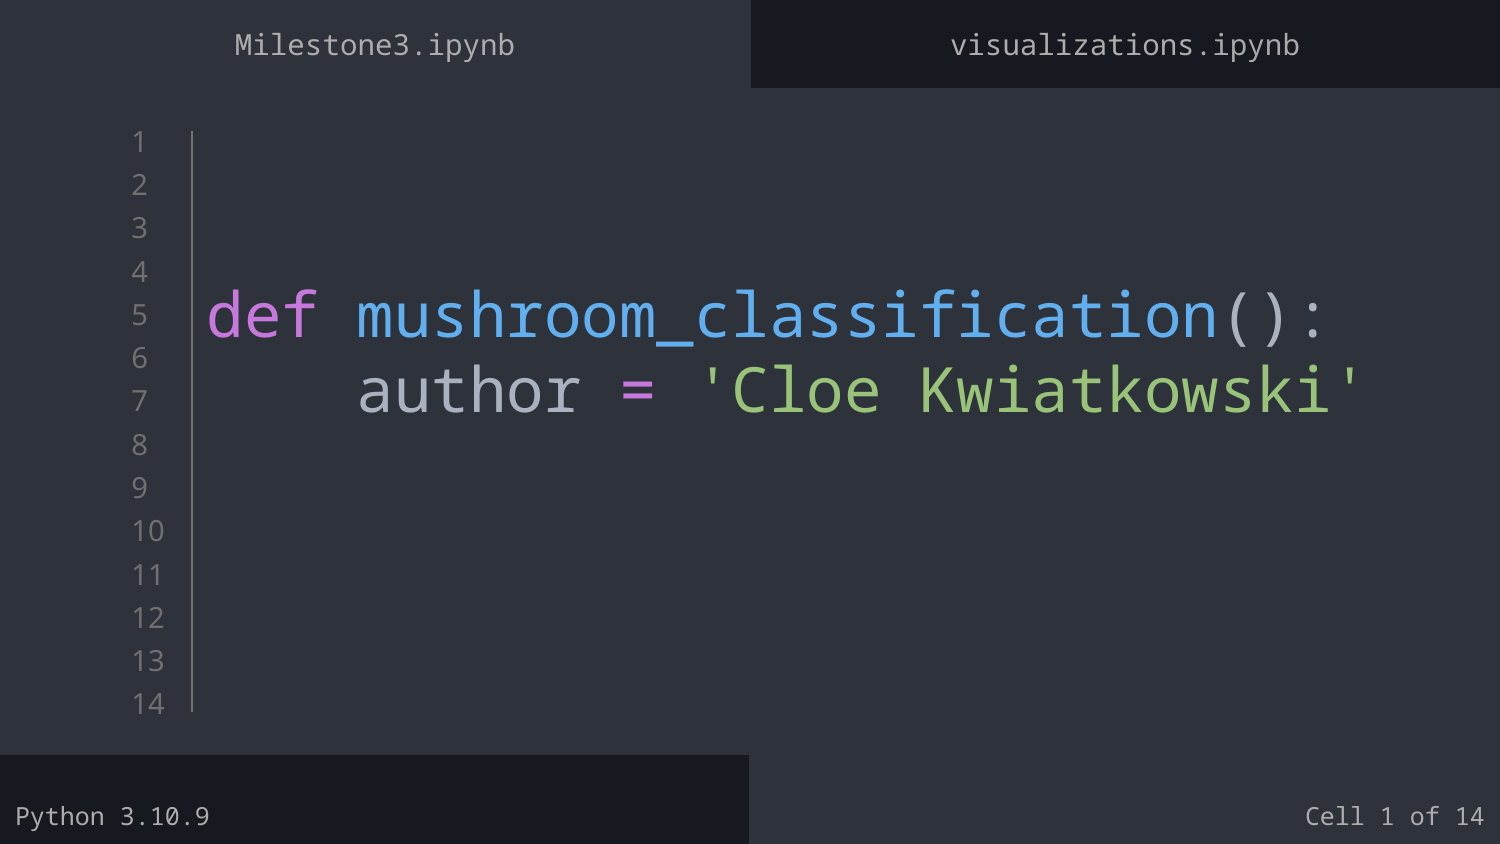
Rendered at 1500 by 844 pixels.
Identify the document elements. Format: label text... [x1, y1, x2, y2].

text_box Python 3.10.9 [0, 785, 322, 844]
title def mushroom_classification(): author = 'Cloe Kwiatkowski' [197, 260, 1445, 446]
text_box Cell 1 of 14 [1245, 785, 1500, 844]
text_box visualizations.ipynb [749, 0, 1500, 87]
text_box Milestone3.ipynb [0, 0, 749, 87]
